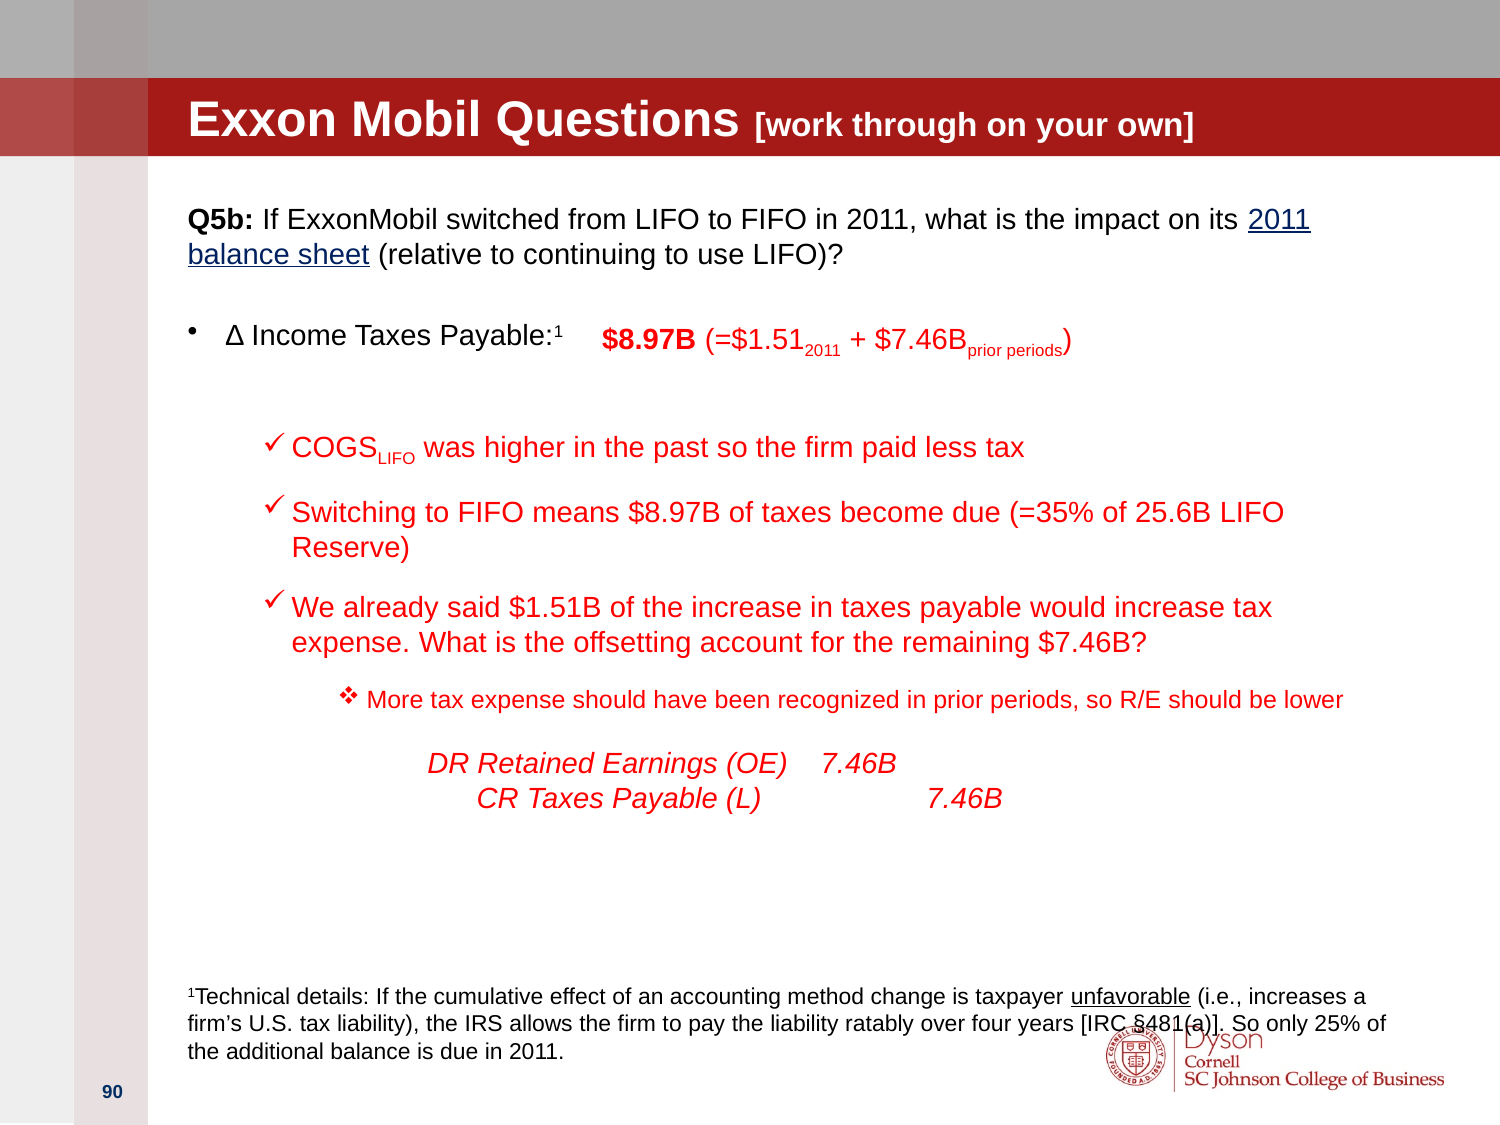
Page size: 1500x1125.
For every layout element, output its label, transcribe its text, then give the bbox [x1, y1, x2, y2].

title Exxon Mobil Questions [work through on your own] [187, 46, 1363, 147]
list Q5b: If ExxonMobil switched from LIFO to FIFO in 2011, what is the impact on its 2011 balance sheet (relative to continuing to use LIFO)? Δ Income Taxes Payable:1 COGSLIFO was higher in the past so the firm paid less tax Switching to FIFO means $8.97B of taxes become due (=35% of 25.6B LIFO Reserve) We already said $1.51B of the increase in taxes payable would increase tax expense. What is the offsetting account for the remaining $7.46B? More tax expense should have been recognized in prior periods, so R/E should be lower 1Technical details: If the cumulative effect of an accounting method change is taxpayer unfavorable (i.e., increases a firm’s U.S. tax liability), the IRS allows the firm to pay the liability ratably over four years [IRC §481(a)]. So only 25% of the additional balance is due in 2011. [187, 200, 1400, 1038]
text_box DR Retained Earnings (OE) 7.46B CR Taxes Payable (L) 7.46B [412, 737, 1200, 823]
text_box $8.97B (=$1.512011 + $7.46Bprior periods) [587, 312, 1287, 367]
picture [1106, 1019, 1444, 1092]
slide_number 90 [74, 1071, 151, 1125]
